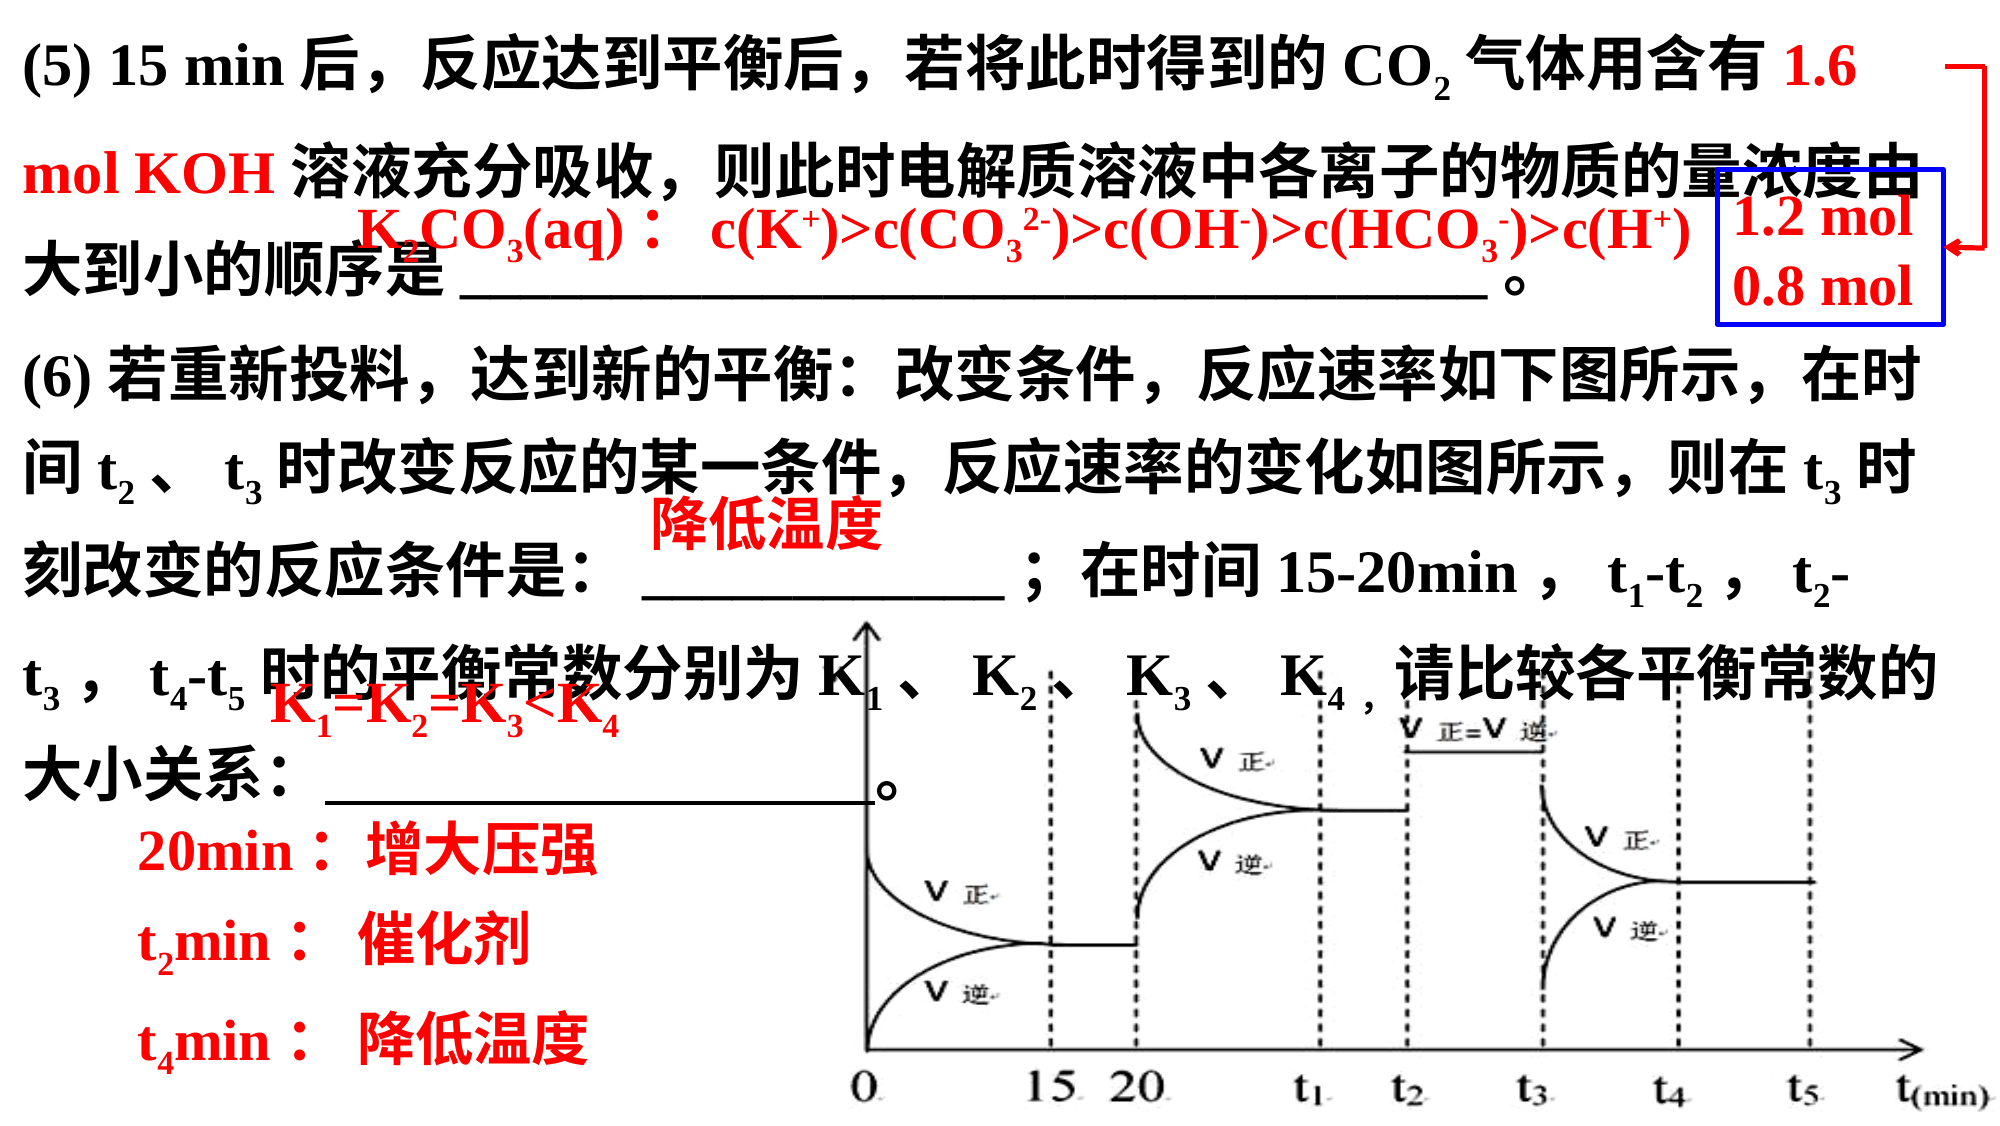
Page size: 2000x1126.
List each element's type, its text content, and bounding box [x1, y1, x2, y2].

text_box 降低温度 [635, 479, 899, 565]
text_box K1=K2=K3<K4 [255, 657, 635, 752]
text_box K2CO3(aq)：c(K+)>c(CO32-)>c(OH-)>c(HCO3-)>c(H+) [342, 182, 1707, 277]
text_box 1.2 mol 0.8 mol [1717, 169, 1944, 325]
text_box (5) 15 min后，反应达到平衡后，若将此时得到的CO2气体用含有1.6 mol KOH溶液充分吸收，则此时电解质溶液中各离子的物质的量浓度由大到小的顺序是__________________________________。 (6)若重新投料，达到新的平衡：改变条件，反应速率如下图所示，在时间t2、t3时改变反应的某一条件，反应速率的变化如图所示，则在t3时刻改变的反应条件是：____________；在时间15-20min，t1-t2，t2-t3，t4-t5时的平衡常数分别为K1、K2、K3、K4，请比较各平衡常数的大小关系： 。 [7, 0, 1973, 914]
picture [798, 609, 2000, 1126]
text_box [1944, 66, 1985, 249]
text_box 20min：增大压强 t2min： 催化剂 t4min： 降低温度 [123, 787, 614, 1089]
